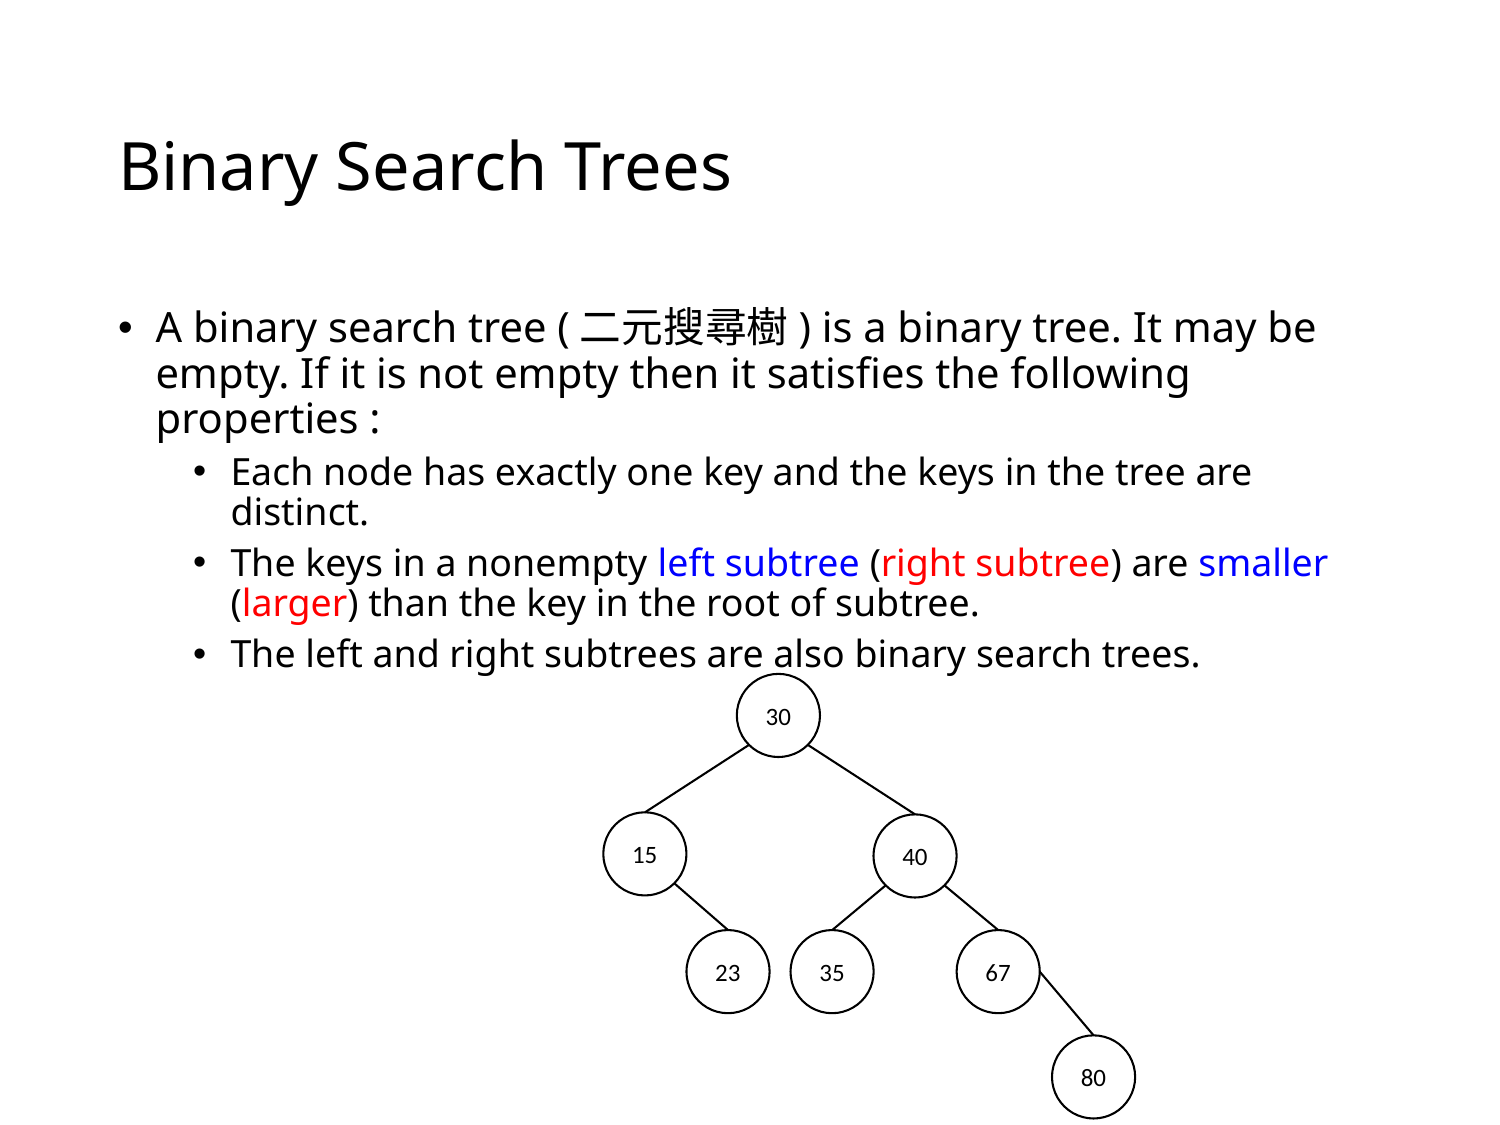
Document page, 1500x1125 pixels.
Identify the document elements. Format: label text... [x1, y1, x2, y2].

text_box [1039, 971, 1094, 1036]
list A binary search tree (二元搜尋樹) is a binary tree. It may be empty. If it is not empty then it satisfies the following properties : Each node has exactly one key and the keys in the tree are distinct. The keys in a nonempty left subtree (right subtree) are smaller (larger) than the key in the root of subtree. The left and right subtrees are also binary search trees. [103, 299, 1397, 1014]
text_box 80 [1050, 1034, 1137, 1120]
title Binary Search Trees [103, 59, 1397, 278]
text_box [603, 673, 1040, 1014]
